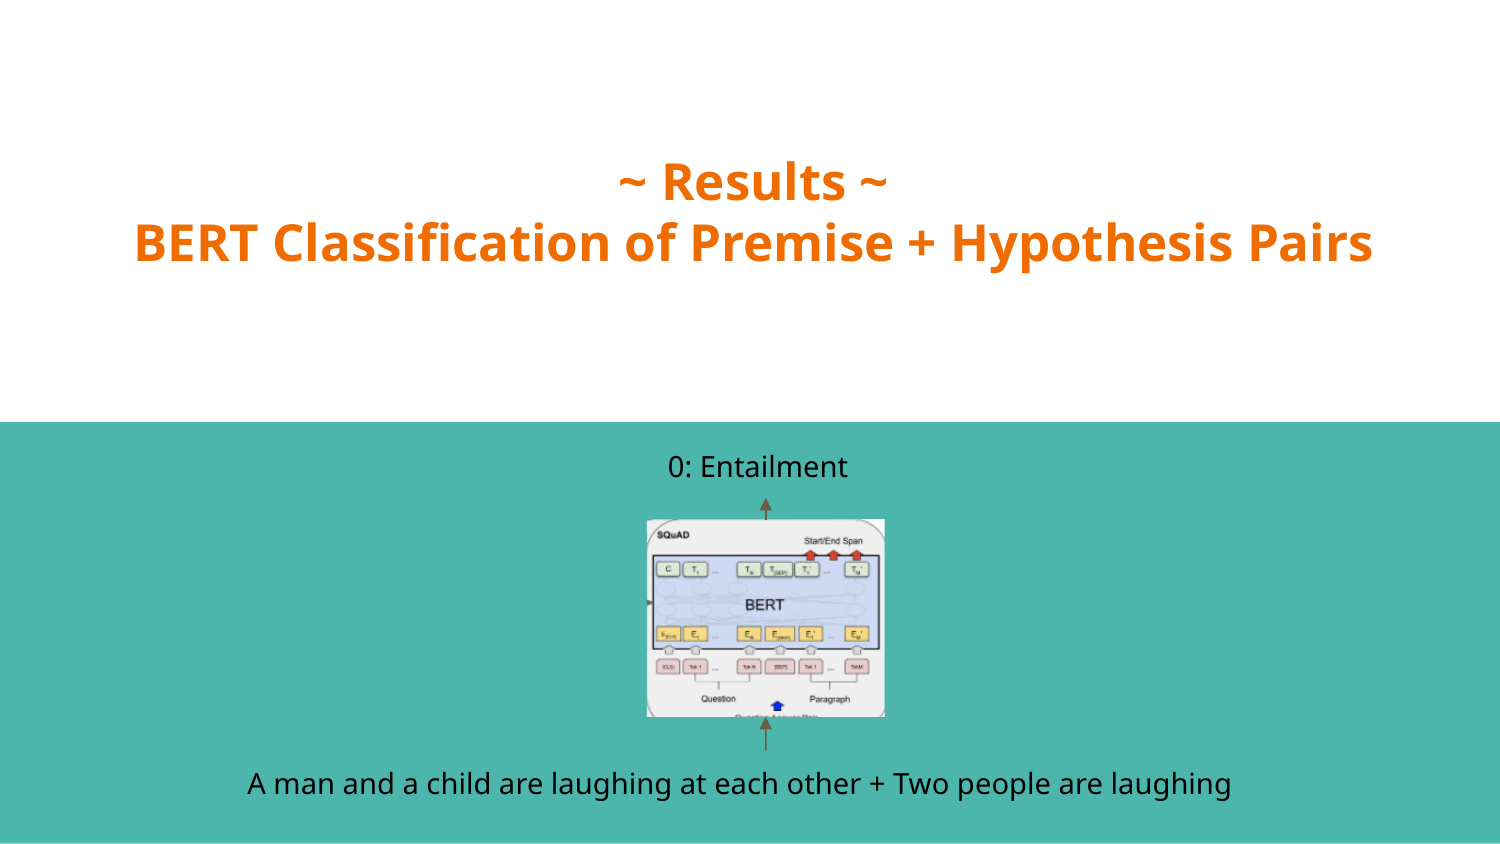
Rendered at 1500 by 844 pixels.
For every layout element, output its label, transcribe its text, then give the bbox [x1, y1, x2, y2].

title ~ Results ~ BERT Classification of Premise + Hypothesis Pairs [51, 133, 1458, 289]
text_box A man and a child are laughing at each other + Two people are laughing [232, 750, 1300, 816]
picture [646, 519, 885, 718]
text_box 0: Entailment [652, 432, 879, 498]
